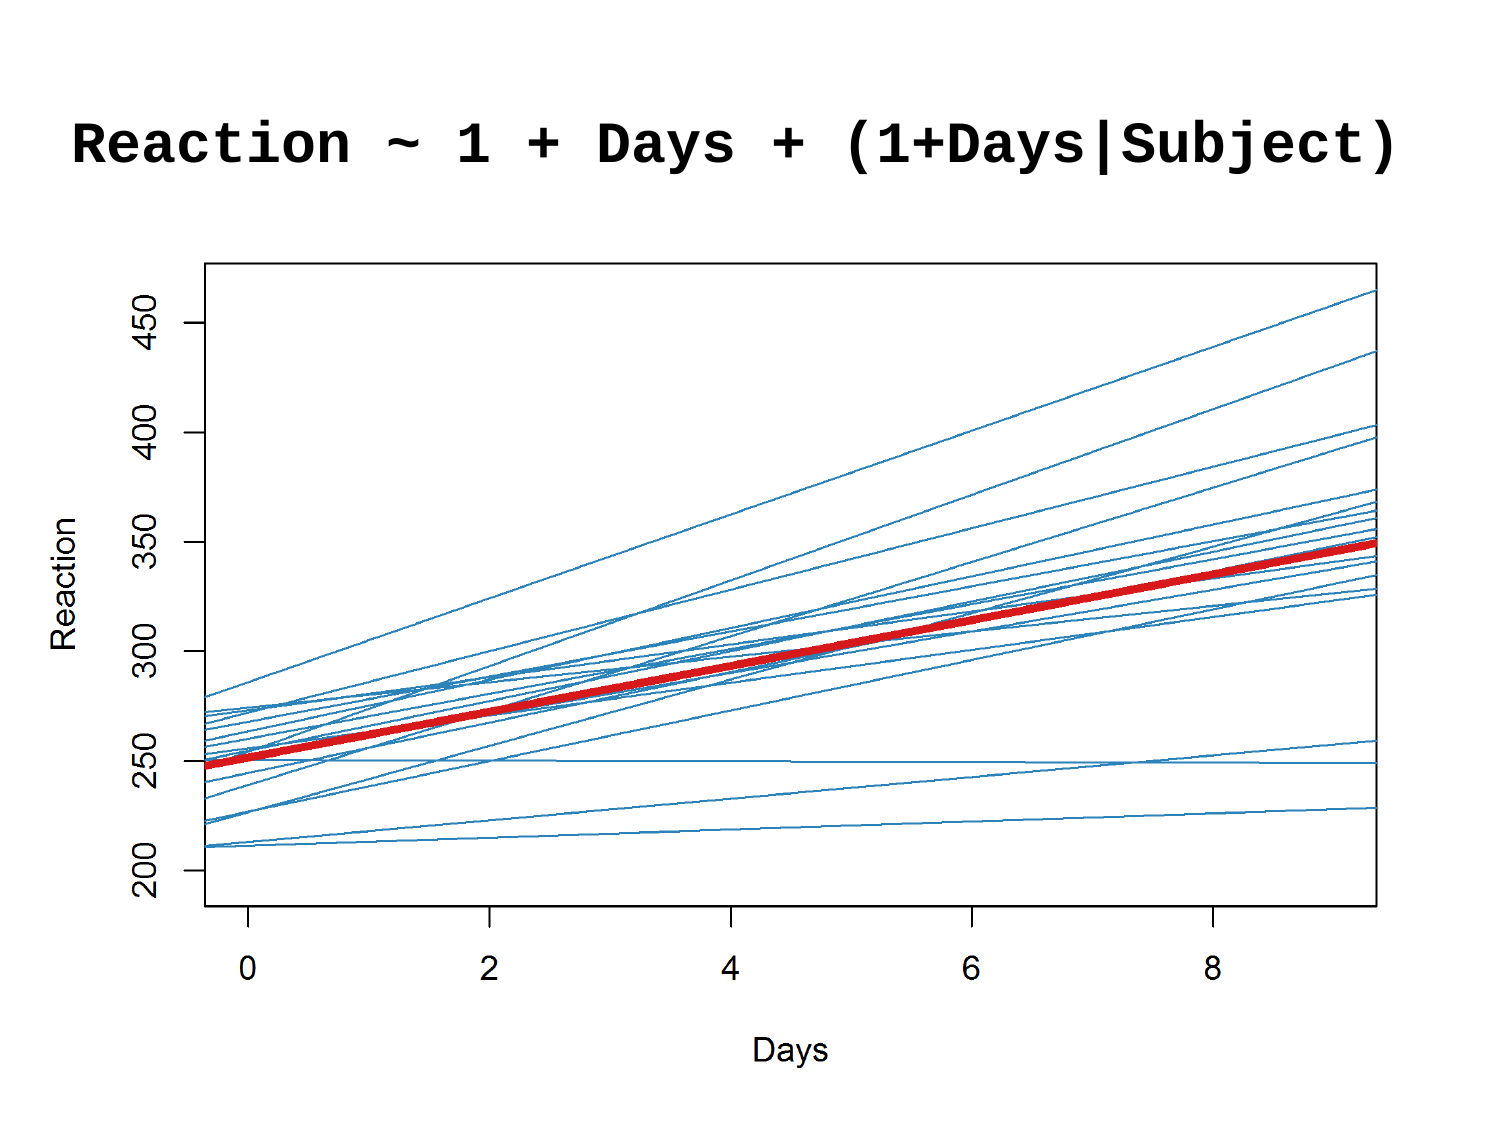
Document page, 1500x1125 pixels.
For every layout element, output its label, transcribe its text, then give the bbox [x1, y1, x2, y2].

title Reaction ~ 1 + Days + (1+Days|Subject) [38, 45, 1436, 200]
picture [38, 201, 1462, 1114]
